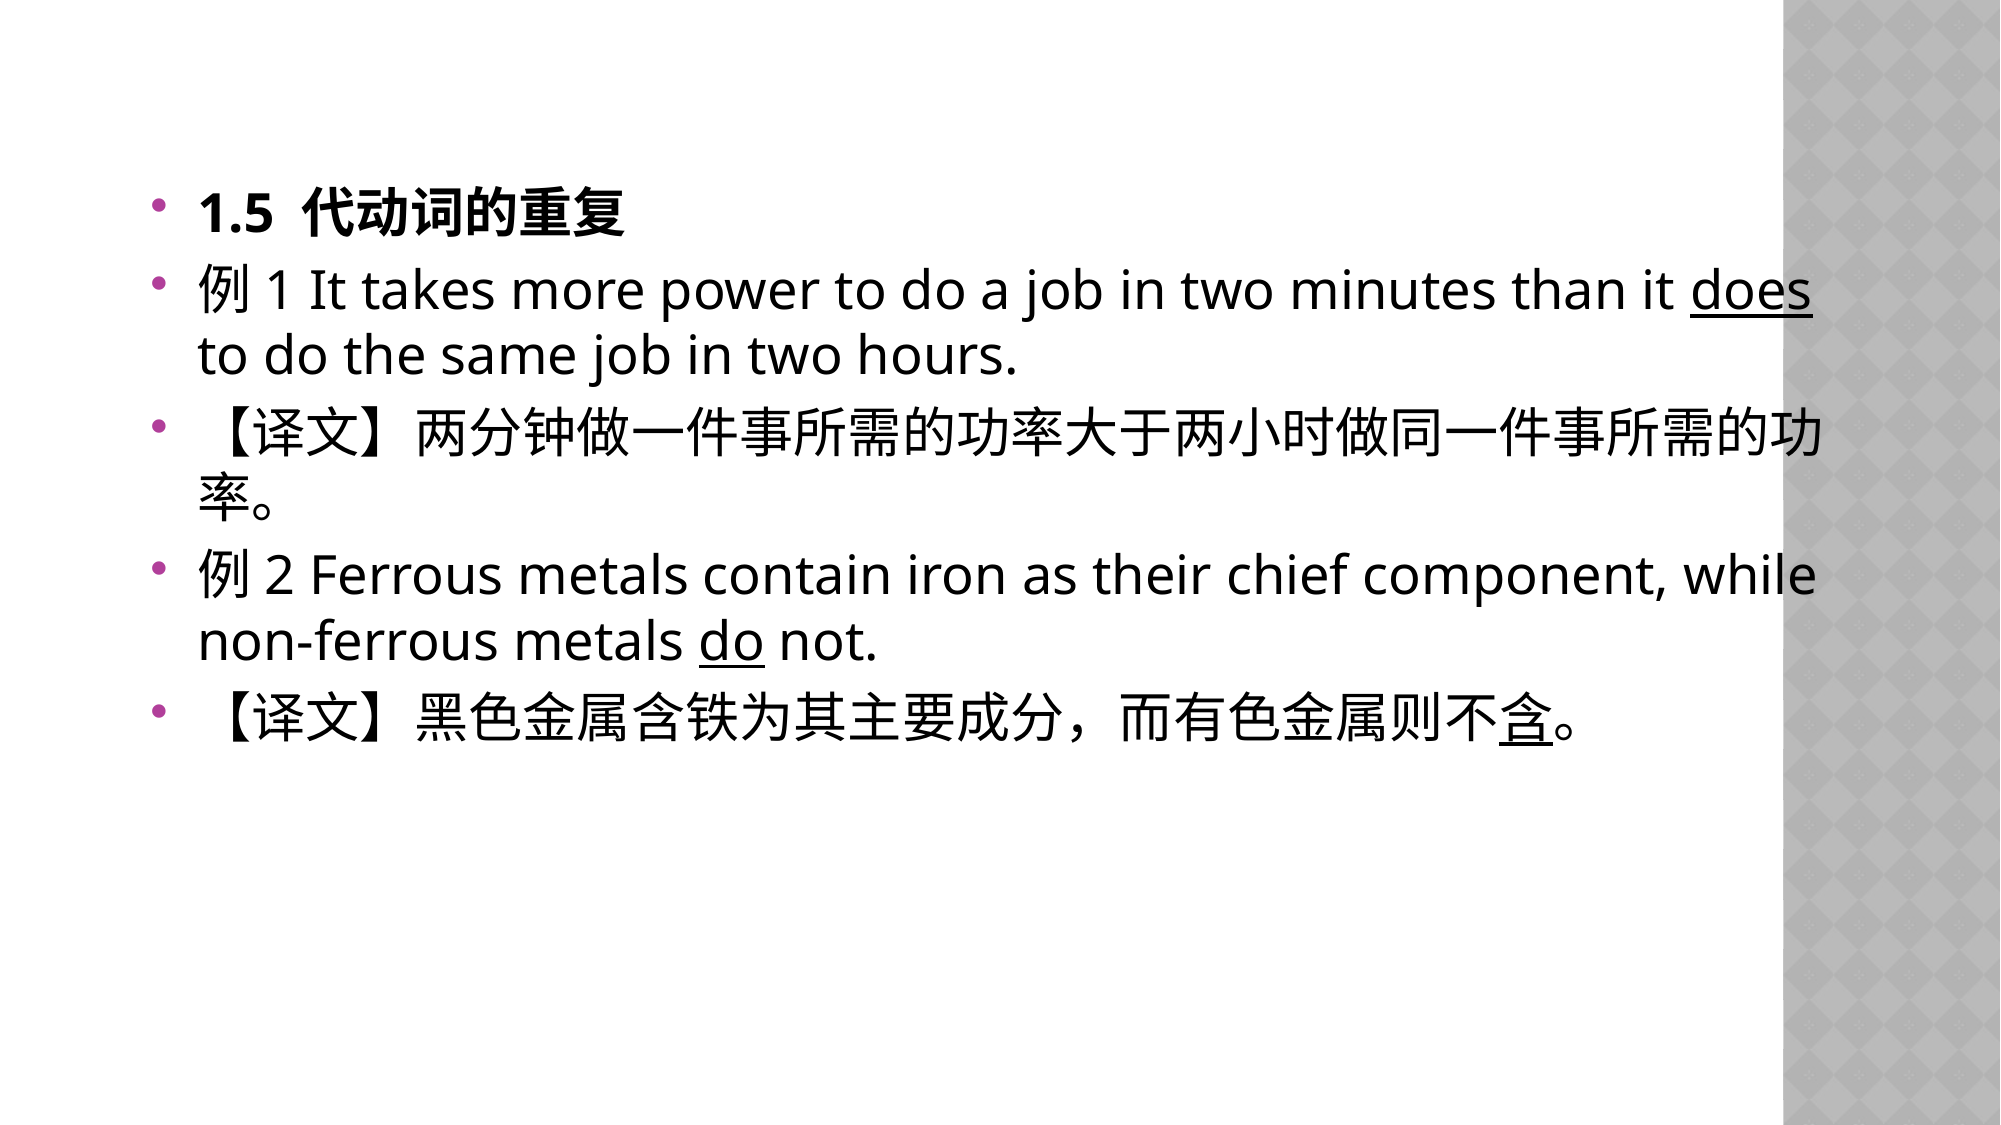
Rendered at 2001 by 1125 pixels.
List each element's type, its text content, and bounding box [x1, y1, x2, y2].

list 1.5 代动词的重复 例1 It takes more power to do a job in two minutes than it does to do the same job in two hours. 【译文】两分钟做一件事所需的功率大于两小时做同一件事所需的功率。 例2 Ferrous metals contain iron as their chief component, while non-ferrous metals do not. 【译文】黑色金属含铁为其主要成分，而有色金属则不含。 [137, 170, 1863, 1014]
